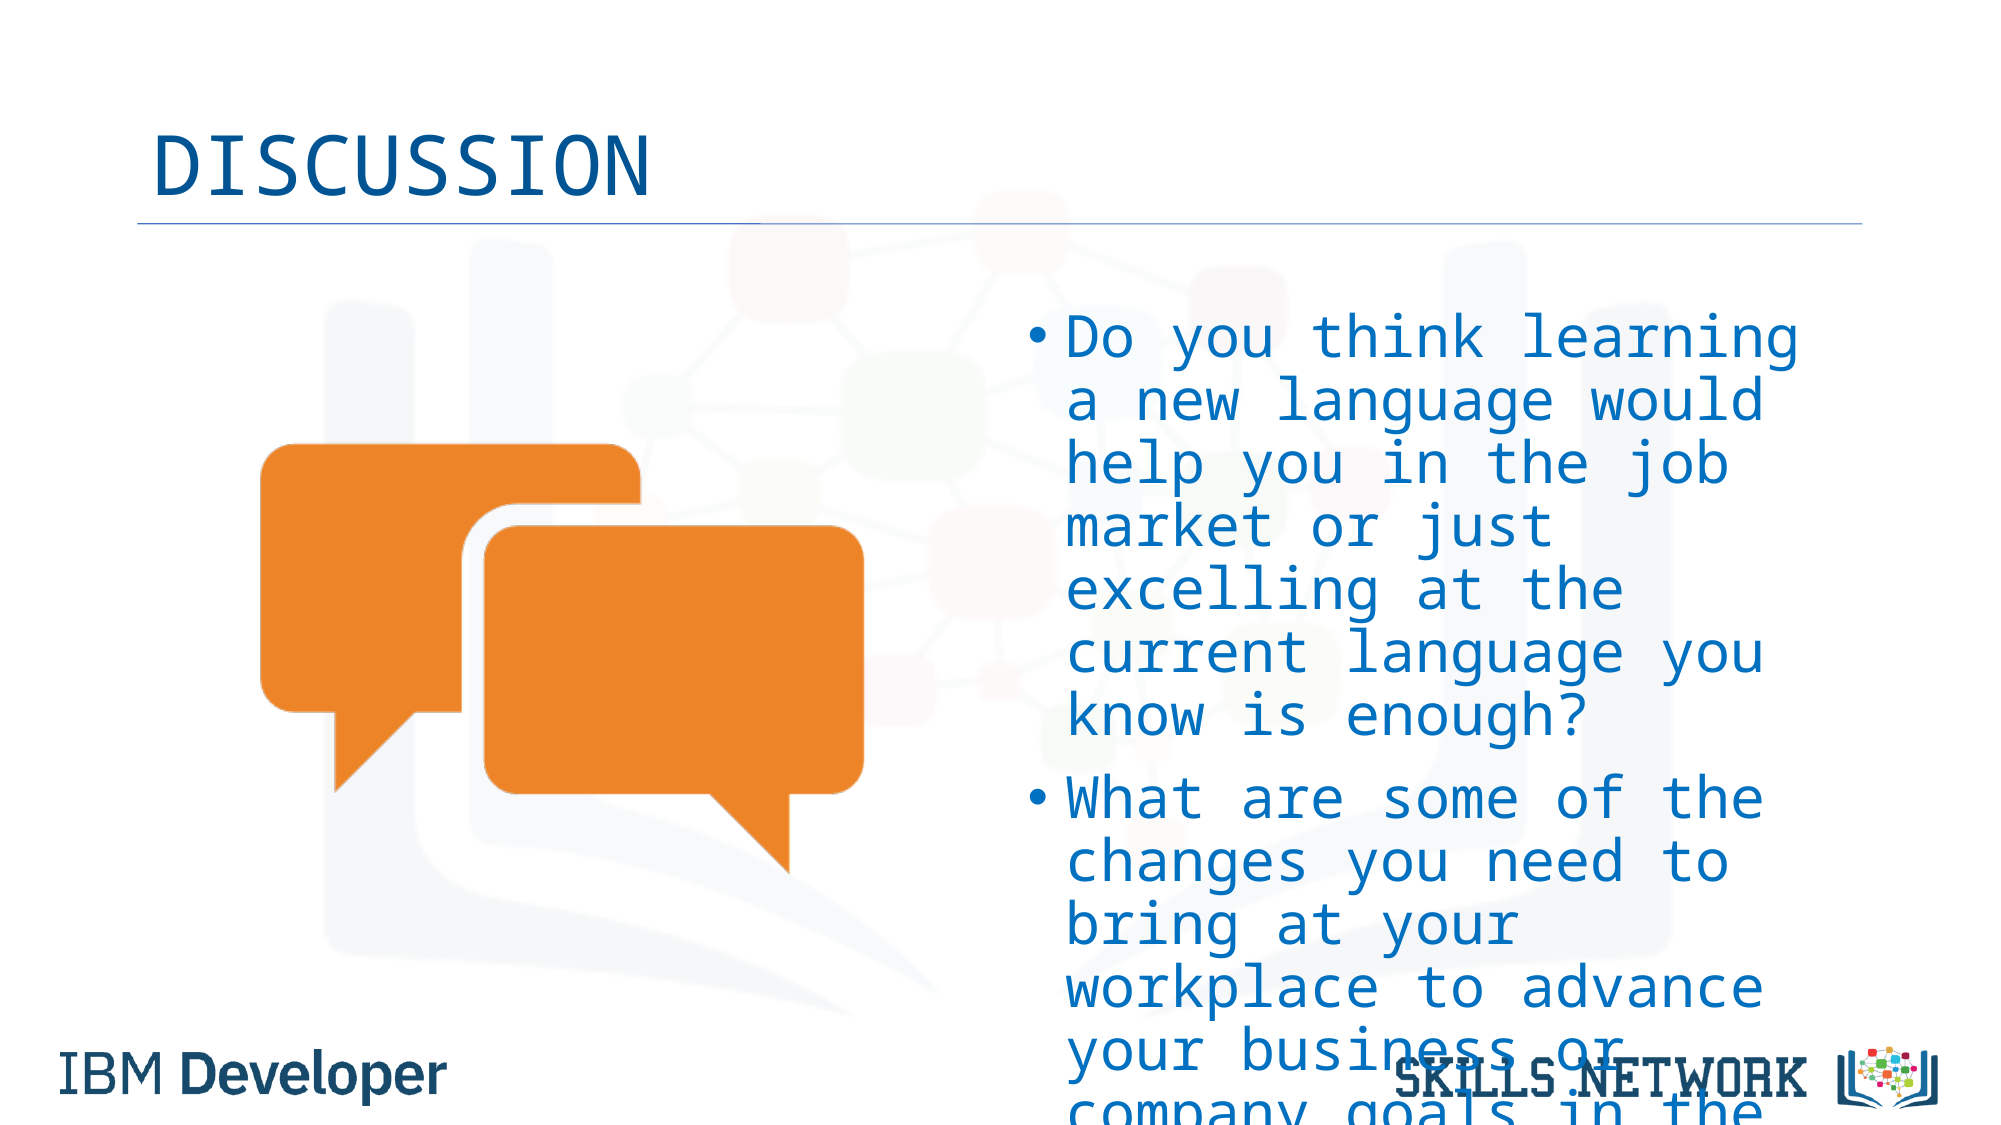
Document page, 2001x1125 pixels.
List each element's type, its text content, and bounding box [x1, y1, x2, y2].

picture [55, 1045, 459, 1108]
list Do you think learning a new language would help you in the job market or just excelling at the current language you know is enough? What are some of the changes you need to bring at your workplace to advance your business or company goals in the future? [1012, 299, 1863, 1014]
title DISCUSSION [137, 59, 1863, 278]
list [205, 299, 920, 1014]
picture [1390, 1045, 1945, 1111]
